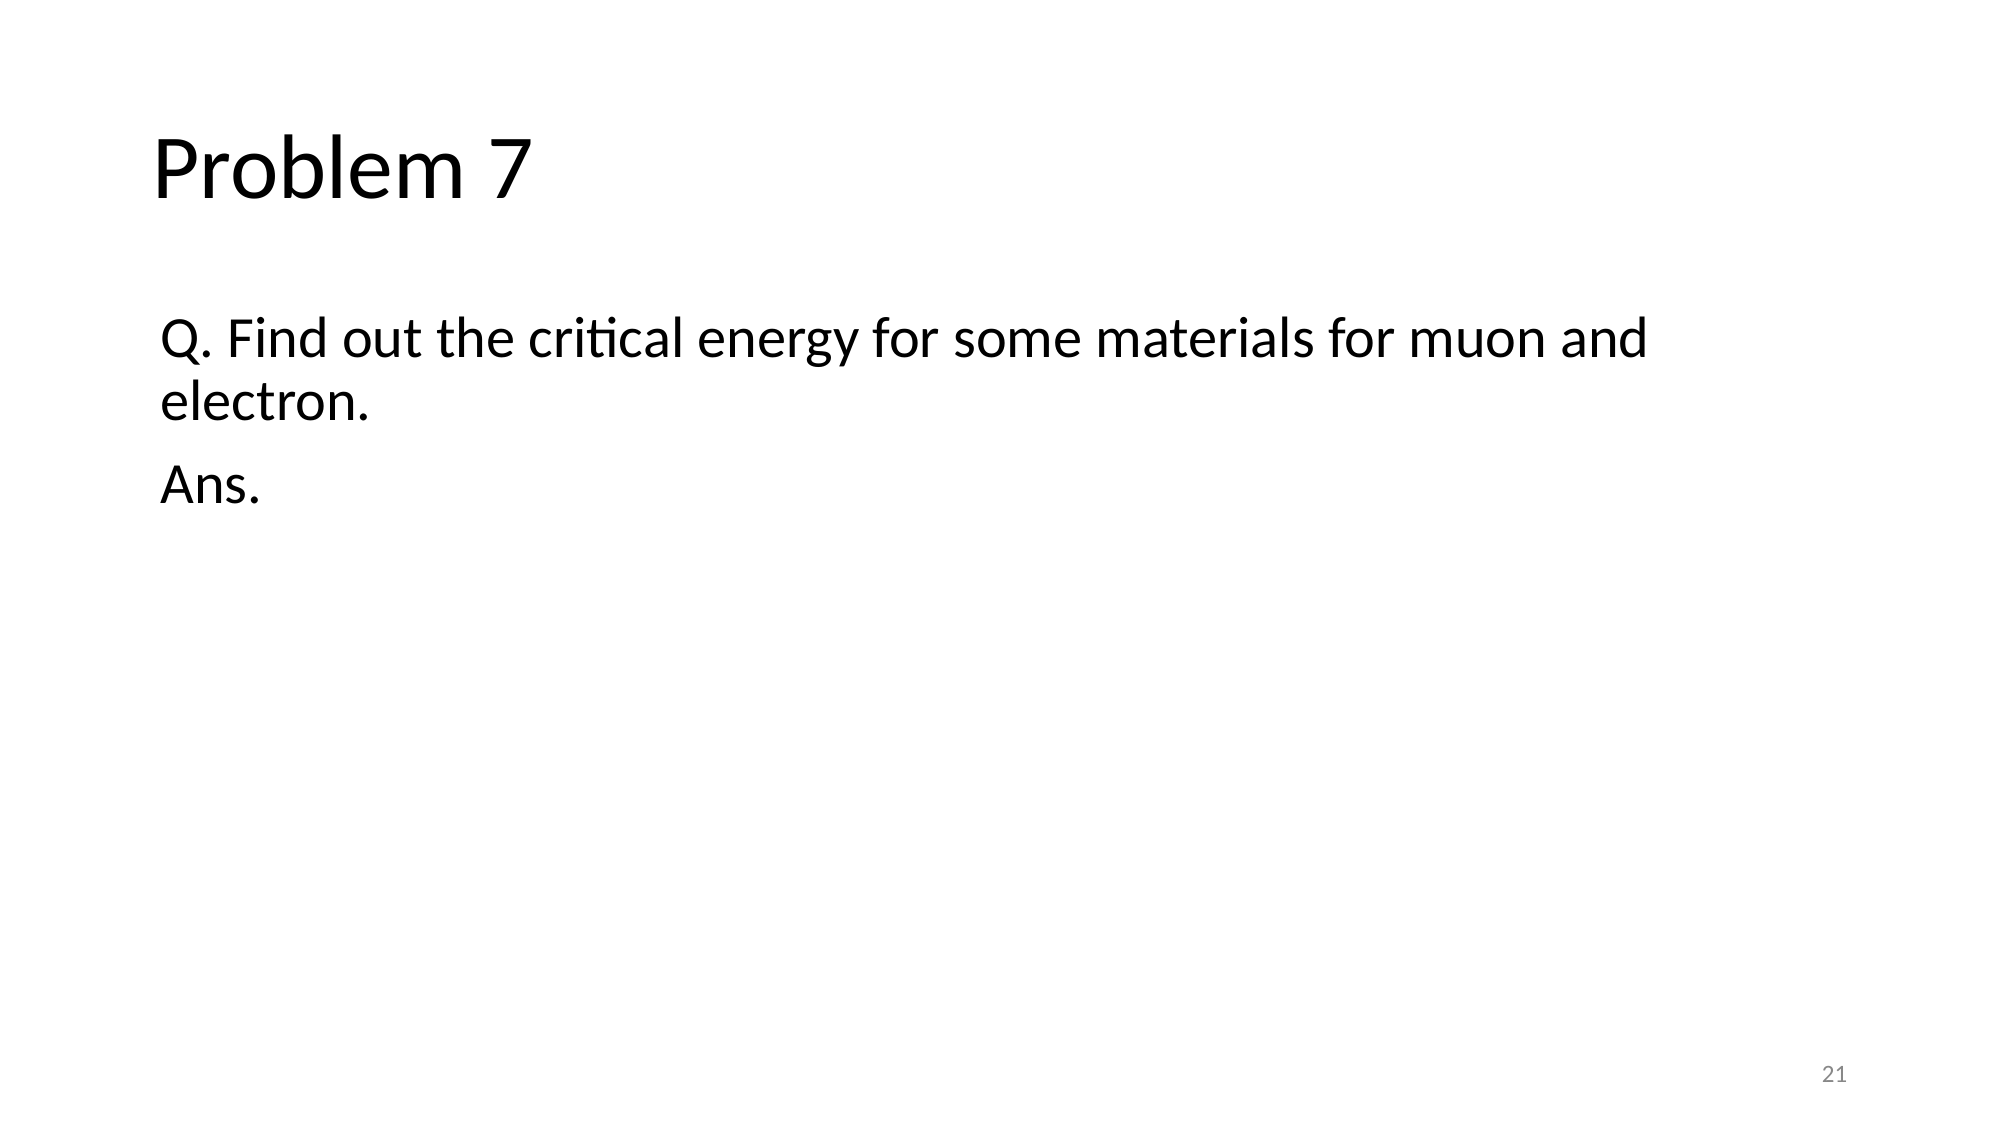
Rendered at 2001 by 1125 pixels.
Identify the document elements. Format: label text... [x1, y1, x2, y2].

title Problem 7 [137, 59, 1863, 278]
slide_number 21 [1412, 1042, 1863, 1103]
